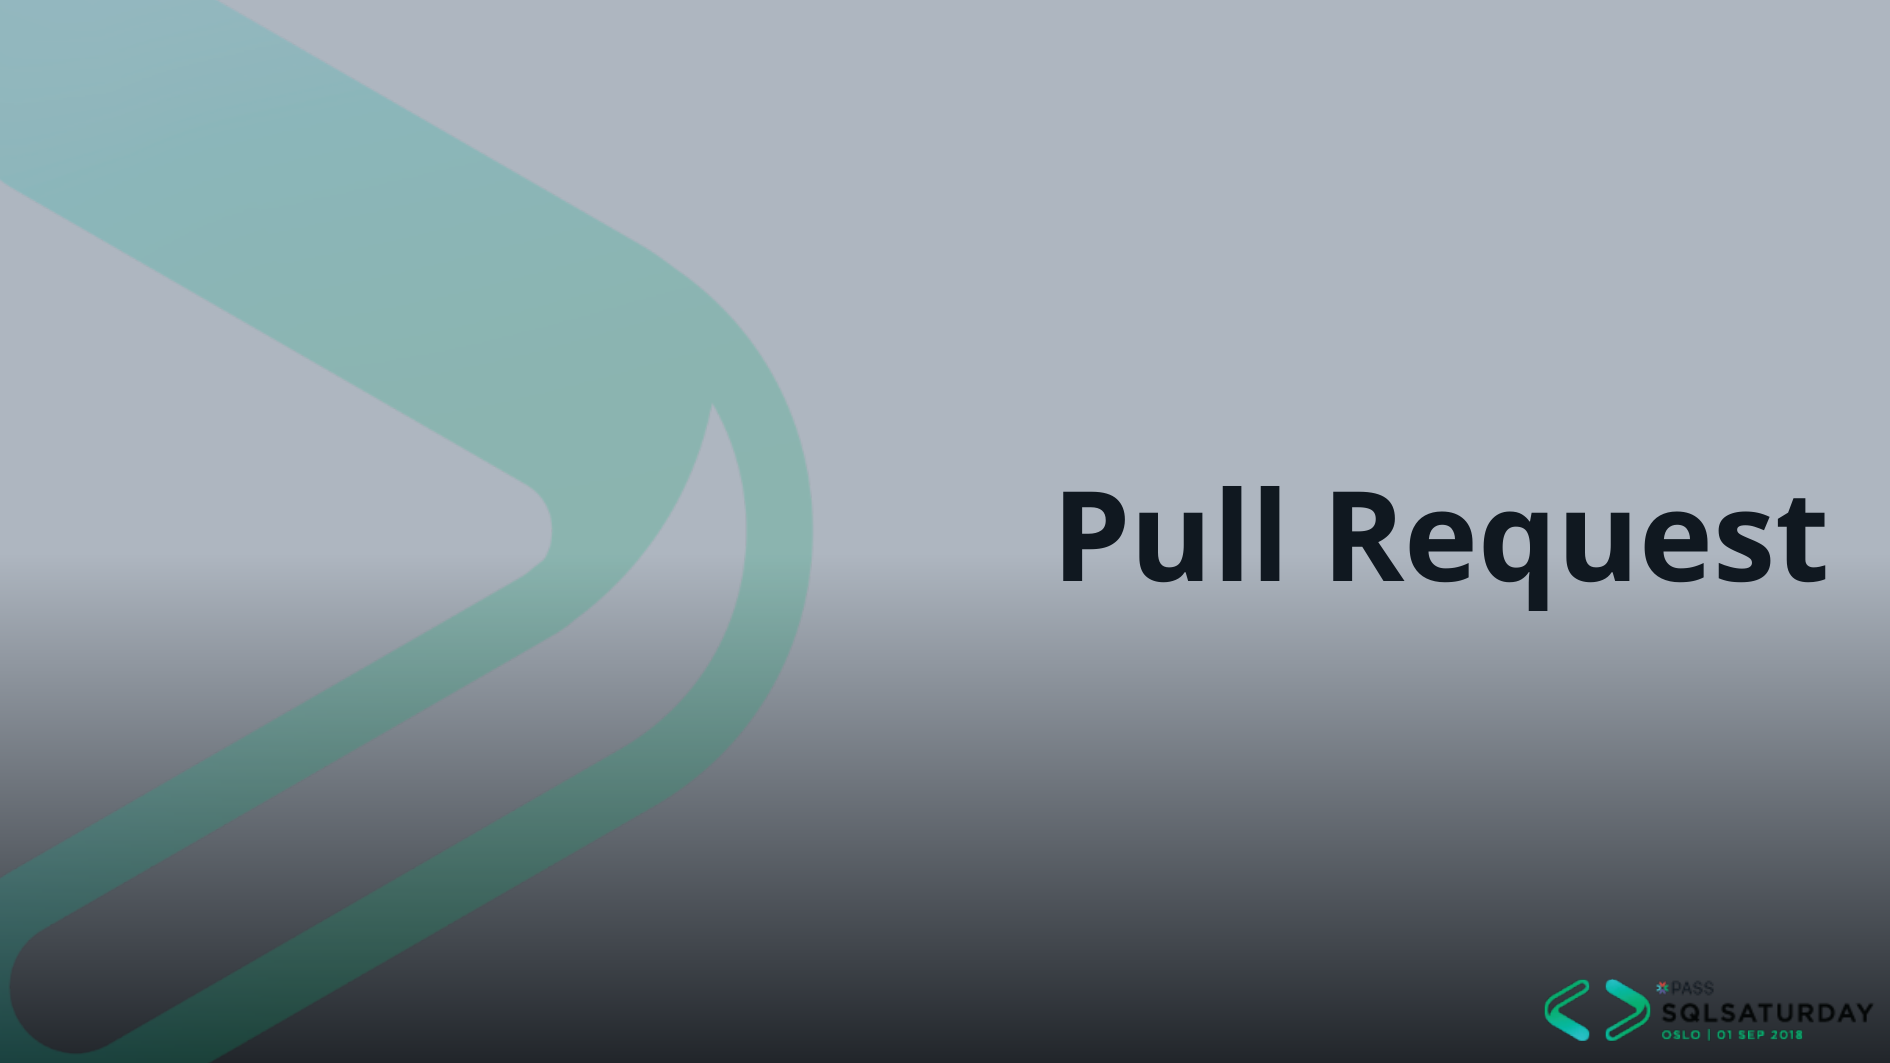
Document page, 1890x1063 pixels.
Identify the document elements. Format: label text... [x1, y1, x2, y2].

picture [1543, 978, 1890, 1043]
title Pull Request [59, 59, 1831, 1004]
